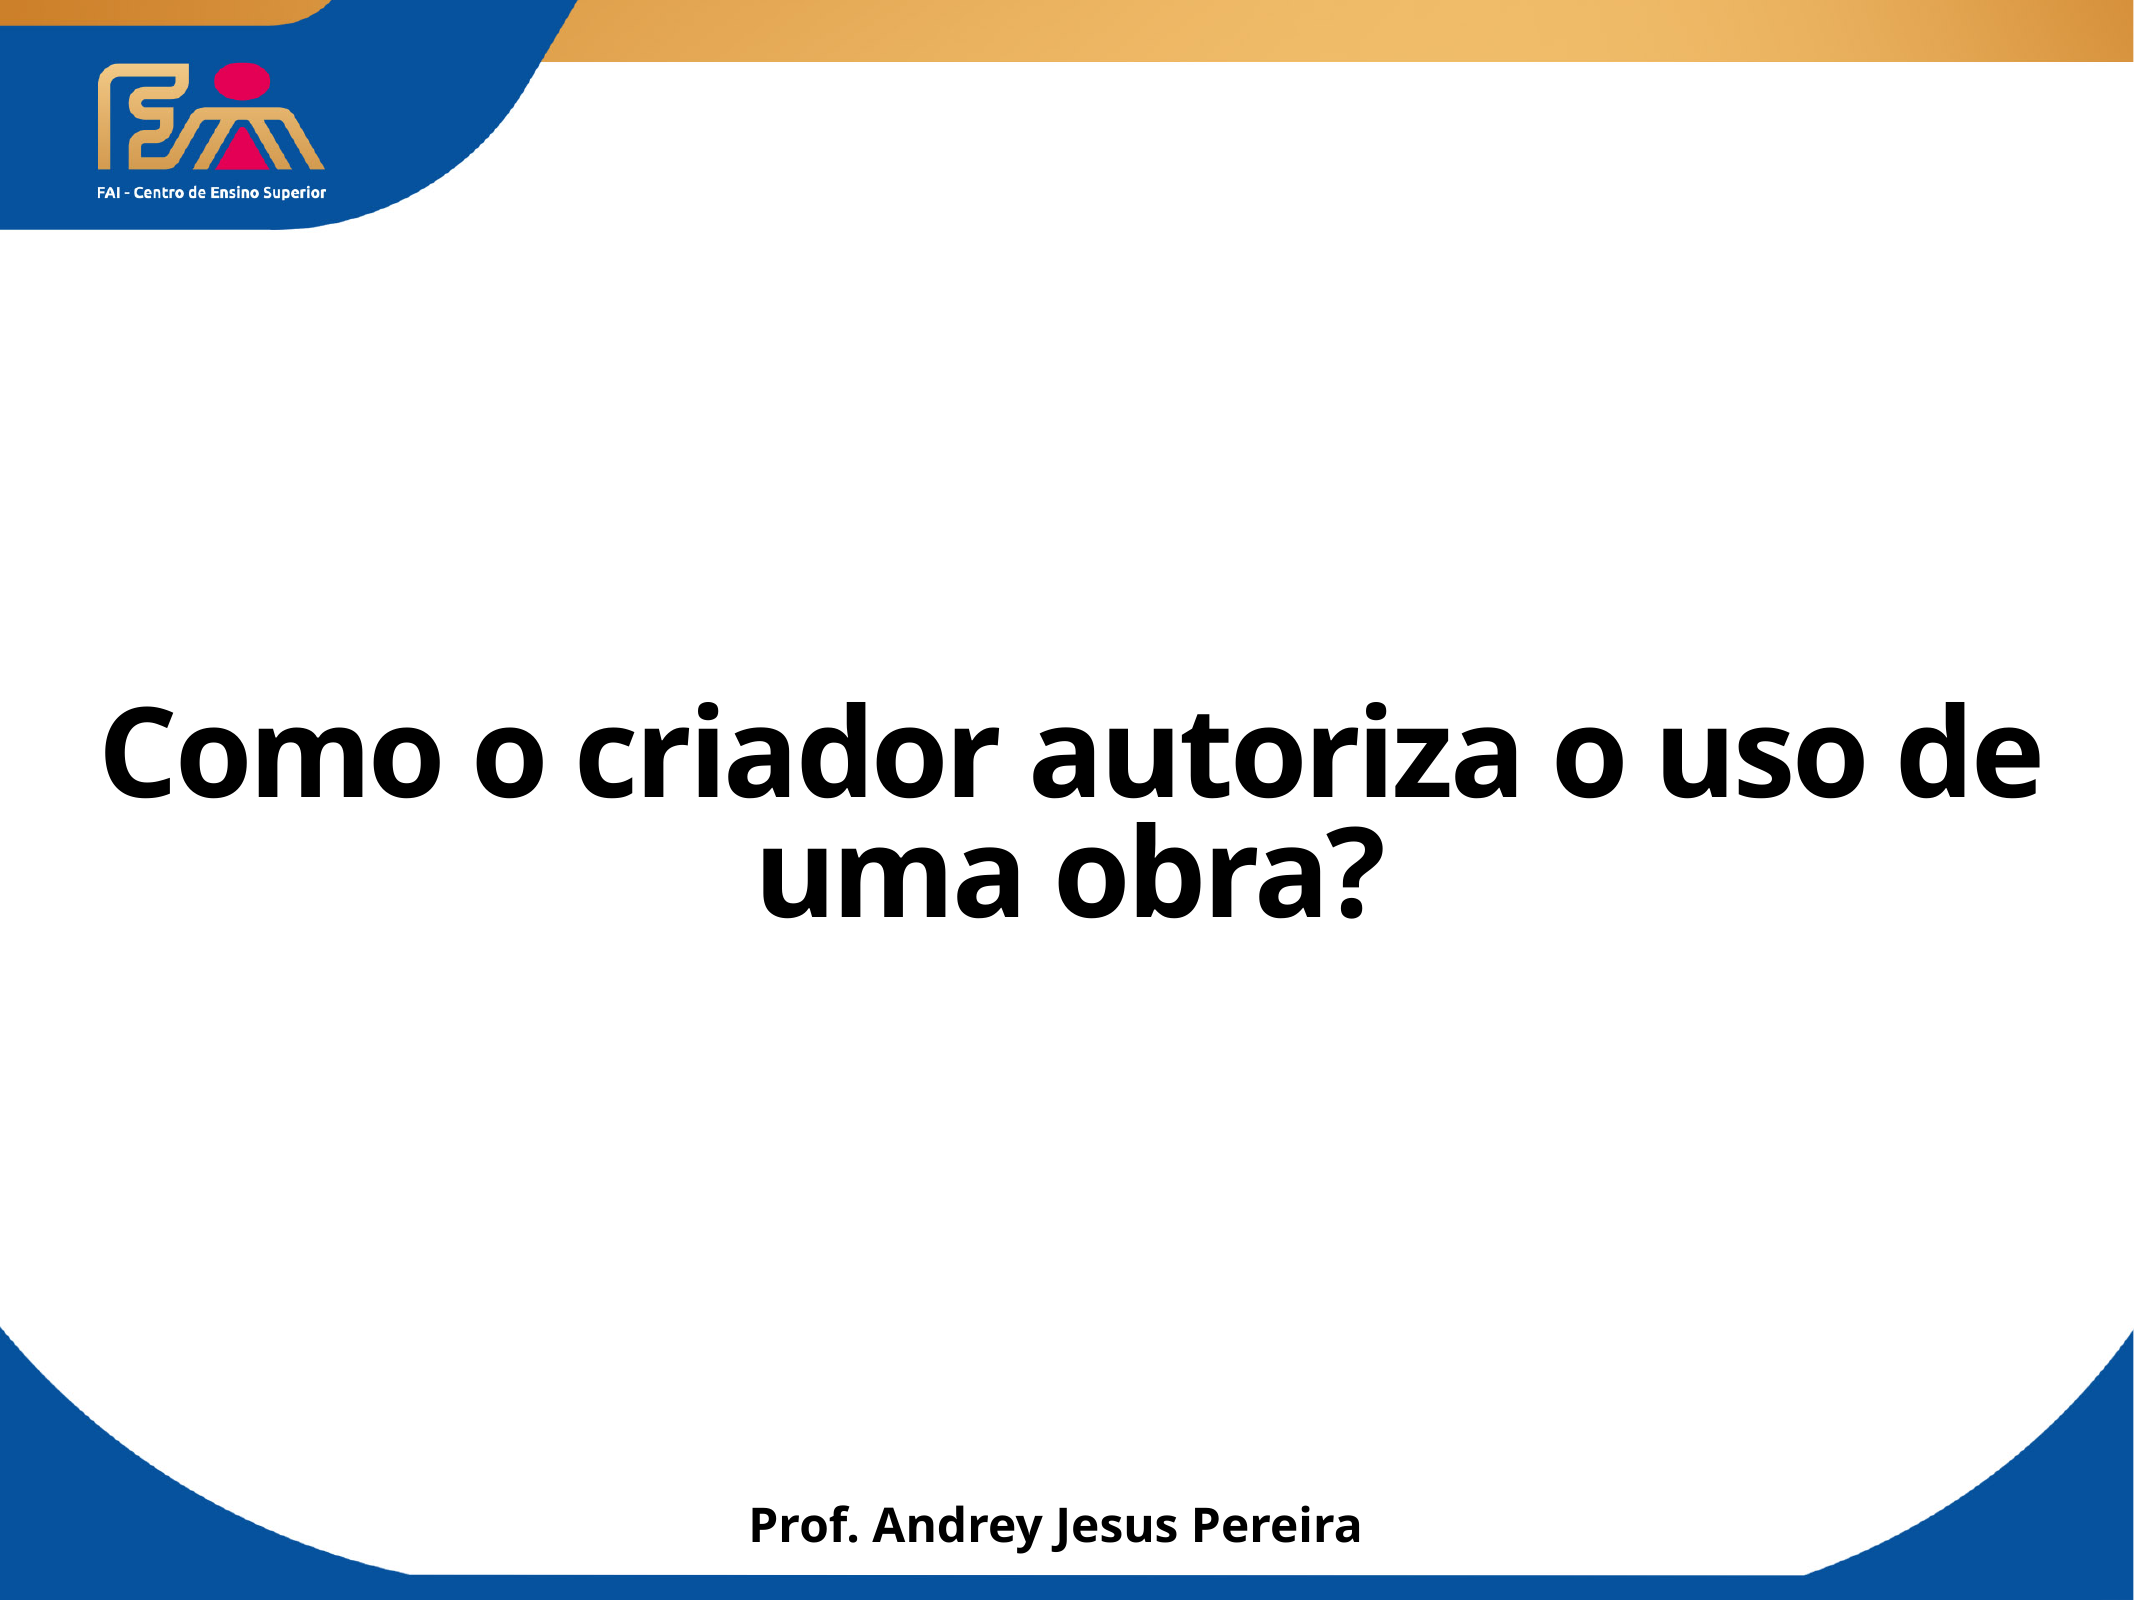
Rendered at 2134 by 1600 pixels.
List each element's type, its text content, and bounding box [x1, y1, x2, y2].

list Prof. Andrey Jesus Pereira [739, 1484, 1401, 1562]
picture [0, 0, 2134, 1600]
title Como o criador autoriza o uso de uma obra? [85, 693, 2055, 848]
